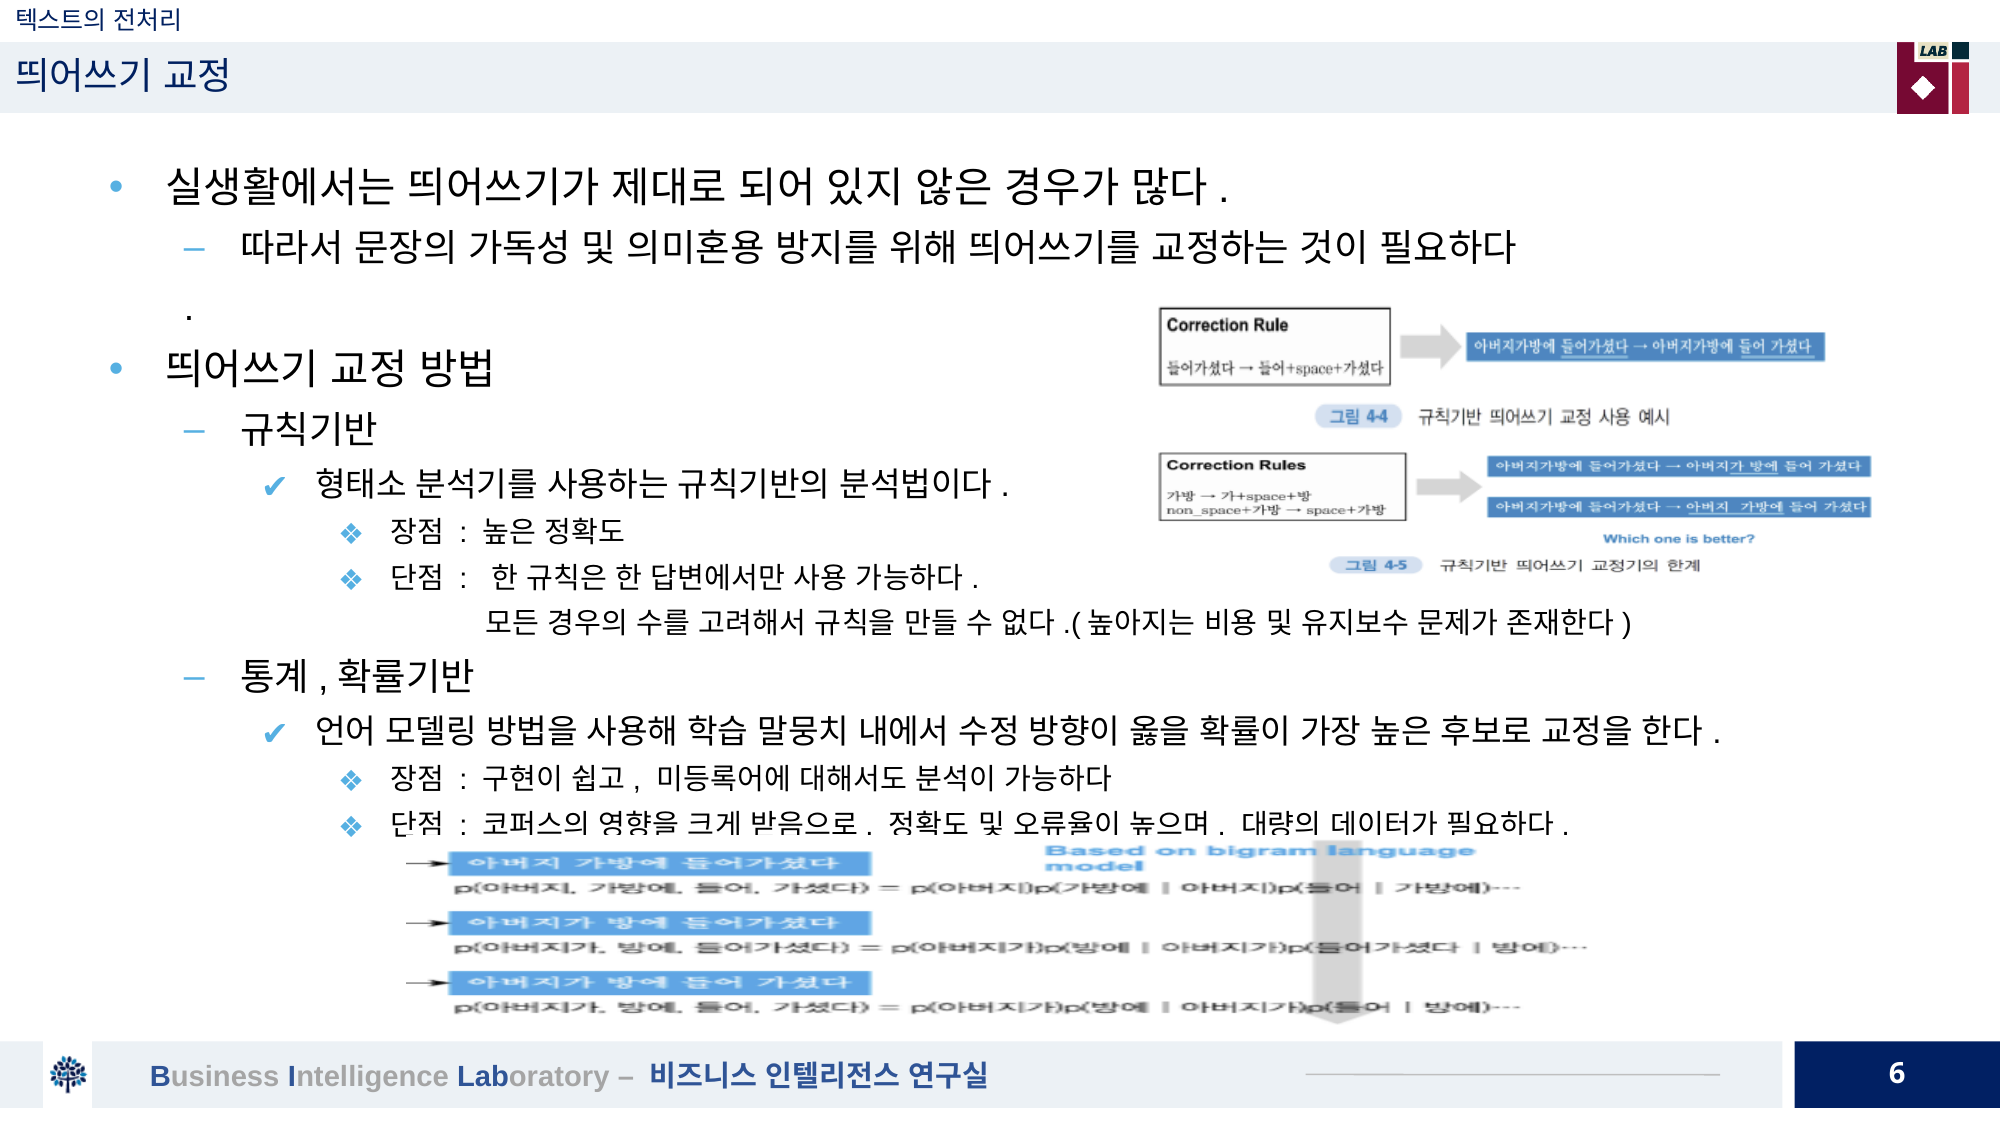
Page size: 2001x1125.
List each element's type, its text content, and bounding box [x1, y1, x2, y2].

picture [1108, 272, 1898, 594]
subtitle 띄어쓰기 교정 [0, 42, 1326, 113]
title 텍스트의 전처리 [0, 0, 598, 42]
slide_number 6 [1825, 1044, 1970, 1105]
picture [1897, 41, 1969, 114]
picture [406, 835, 1594, 1036]
list 실생활에서는 띄어쓰기가 제대로 되어 있지 않은 경우가 많다. 따라서 문장의 가독성 및 의미혼용 방지를 위해 띄어쓰기를 교정하는 것이 필요하다 . 띄어쓰기 교정 방법 규칙기반 형태소 분석기를 사용하는 규칙기반의 분석법이다. 장점 : 높은 정확도 단점 : 한 규칙은 한 답변에서만 사용 가능하다. 모든 경우의 수를 고려해서 규칙을 만들 수 없다.(높아지는 비용 및 유지보수 문제가 존재한다) 통계,확률기반 언어 모델링 방법을 사용해 학습 말뭉치 내에서 수정 방향이 옳을 확률이 가장 높은 후보로 교정을 한다. 장점 : 구현이 쉽고, 미등록어에 대해서도 분석이 가능하다 단점 : 코퍼스의 영향을 크게 받음으로, 정확도 및 오류율이 높으며, 대량의 데이터가 필요하다. [73, 138, 1927, 1011]
picture [43, 1041, 92, 1108]
